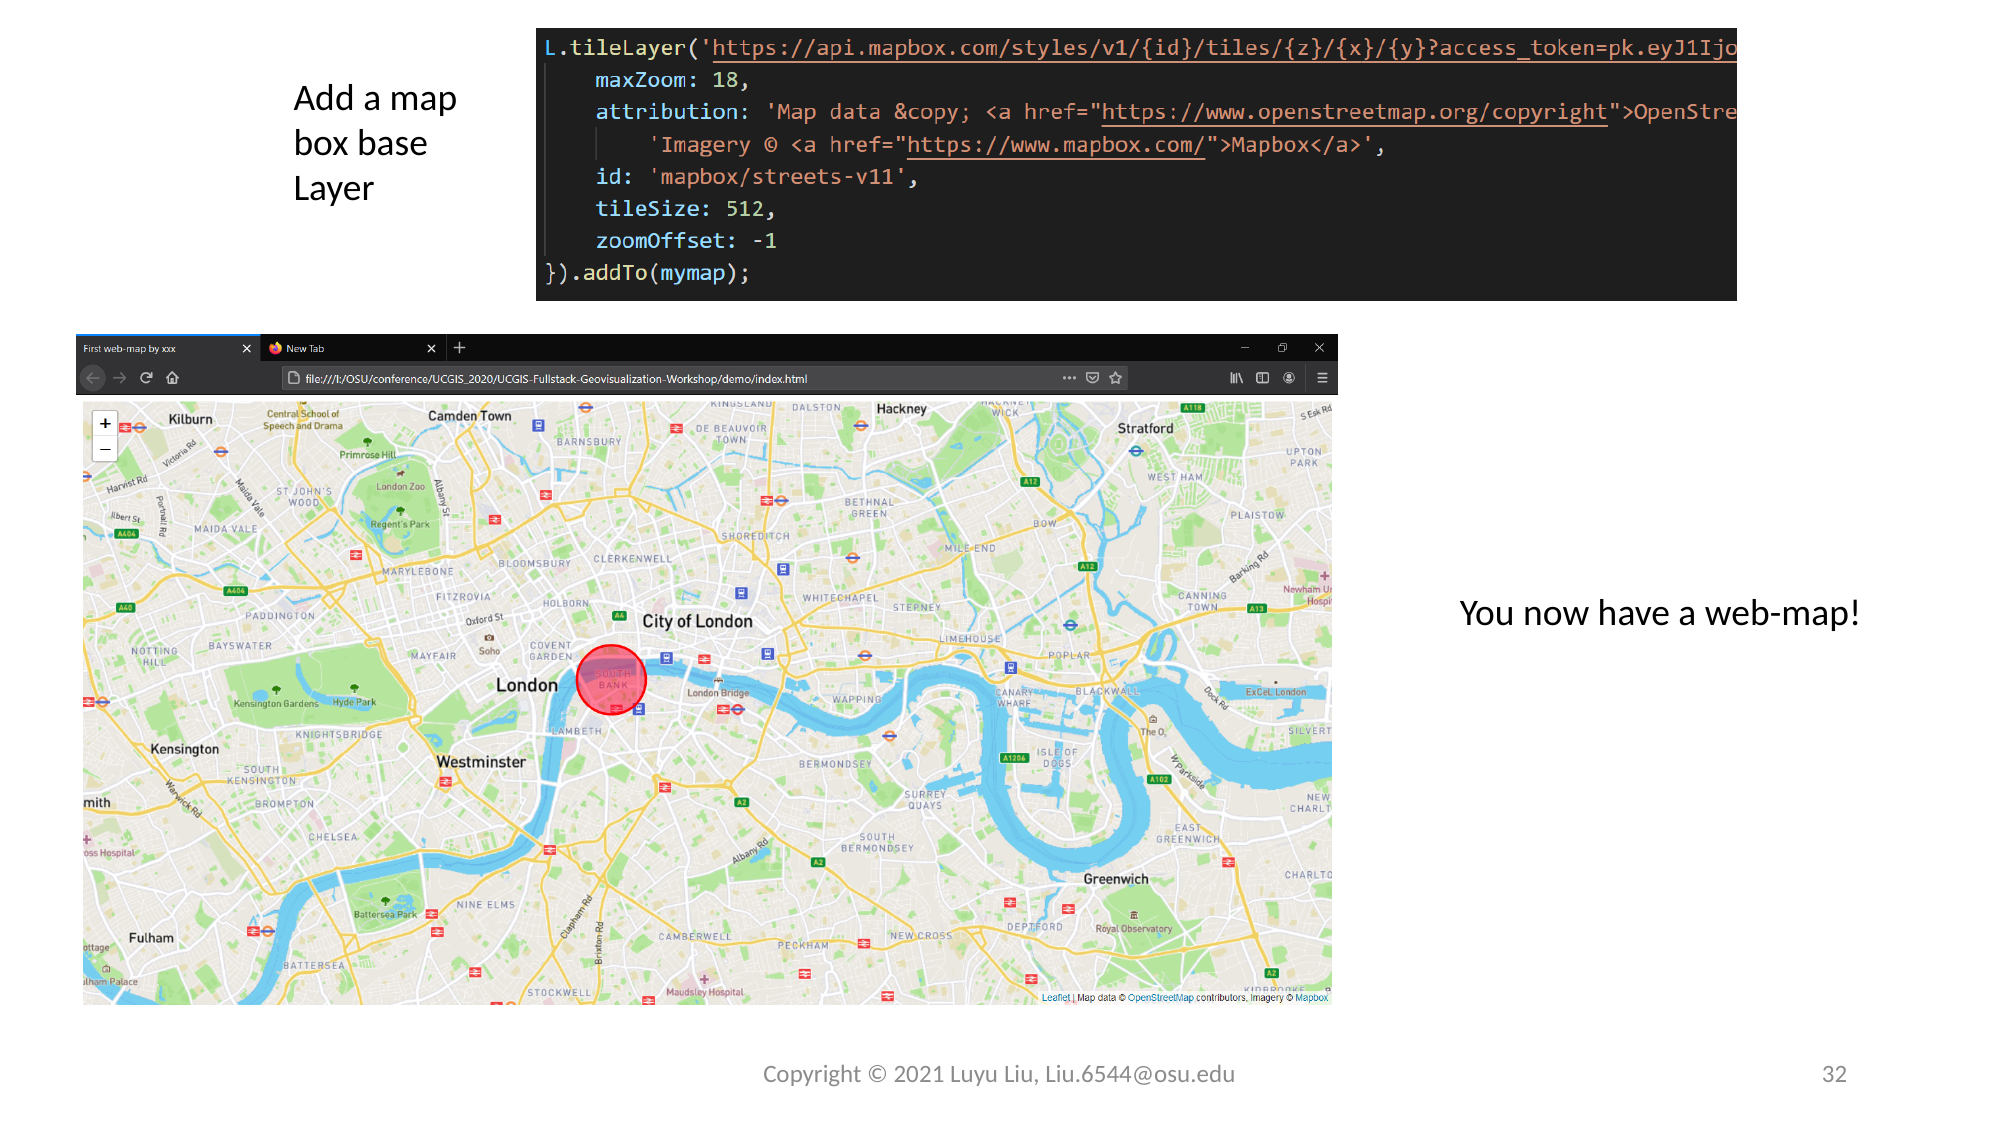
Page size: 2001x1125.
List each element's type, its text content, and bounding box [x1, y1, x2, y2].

picture [536, 28, 1737, 301]
slide_number 32 [1412, 1042, 1863, 1103]
text_box Add a map box base Layer [278, 66, 490, 216]
picture [76, 334, 1338, 1009]
text_box You now have a web-map! [1445, 580, 1895, 641]
footer Copyright © 2021 Luyu Liu, Liu.6544@osu.edu [662, 1042, 1338, 1103]
